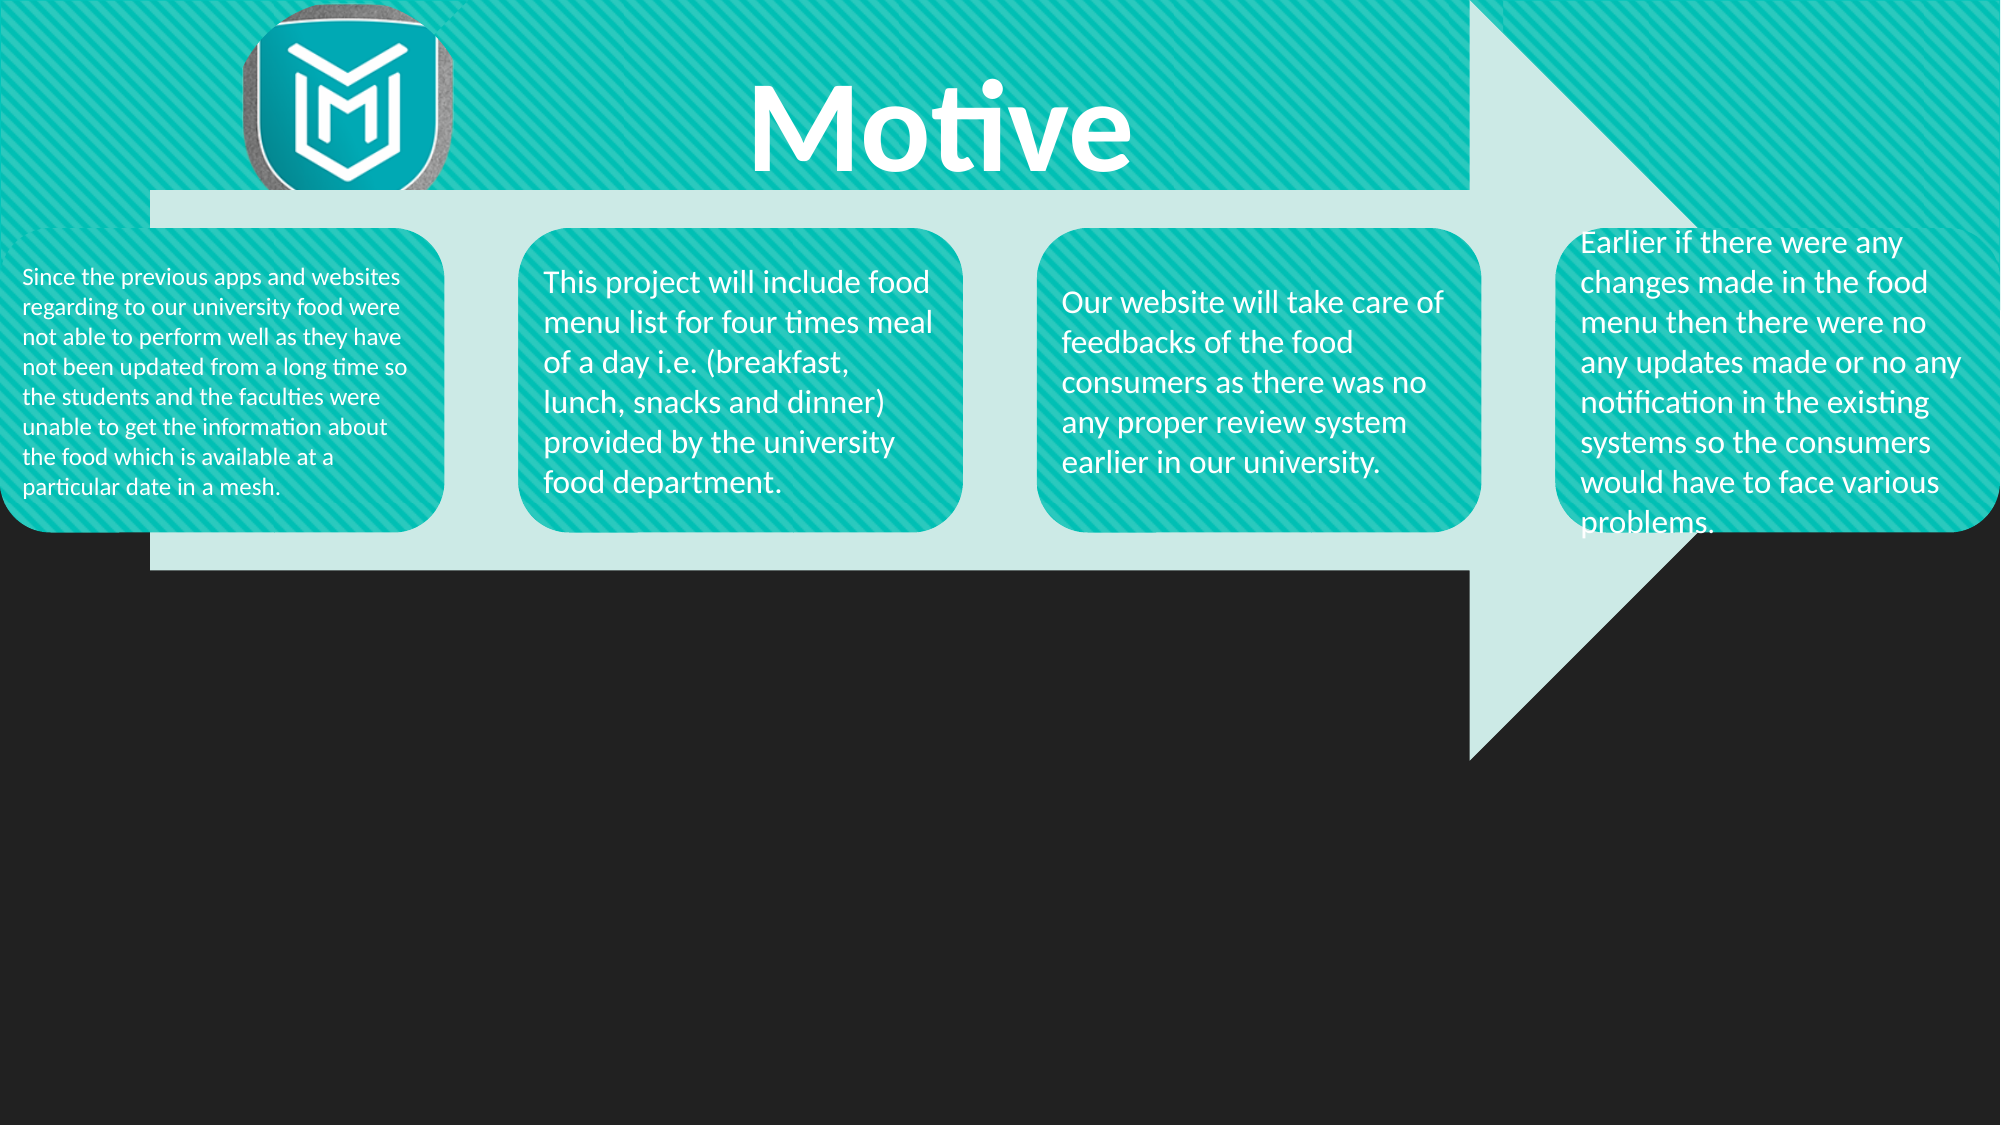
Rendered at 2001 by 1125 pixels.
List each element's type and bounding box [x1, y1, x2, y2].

picture [240, 0, 460, 73]
text_box [49, 73, 1785, 312]
list [0, 360, 2000, 1123]
